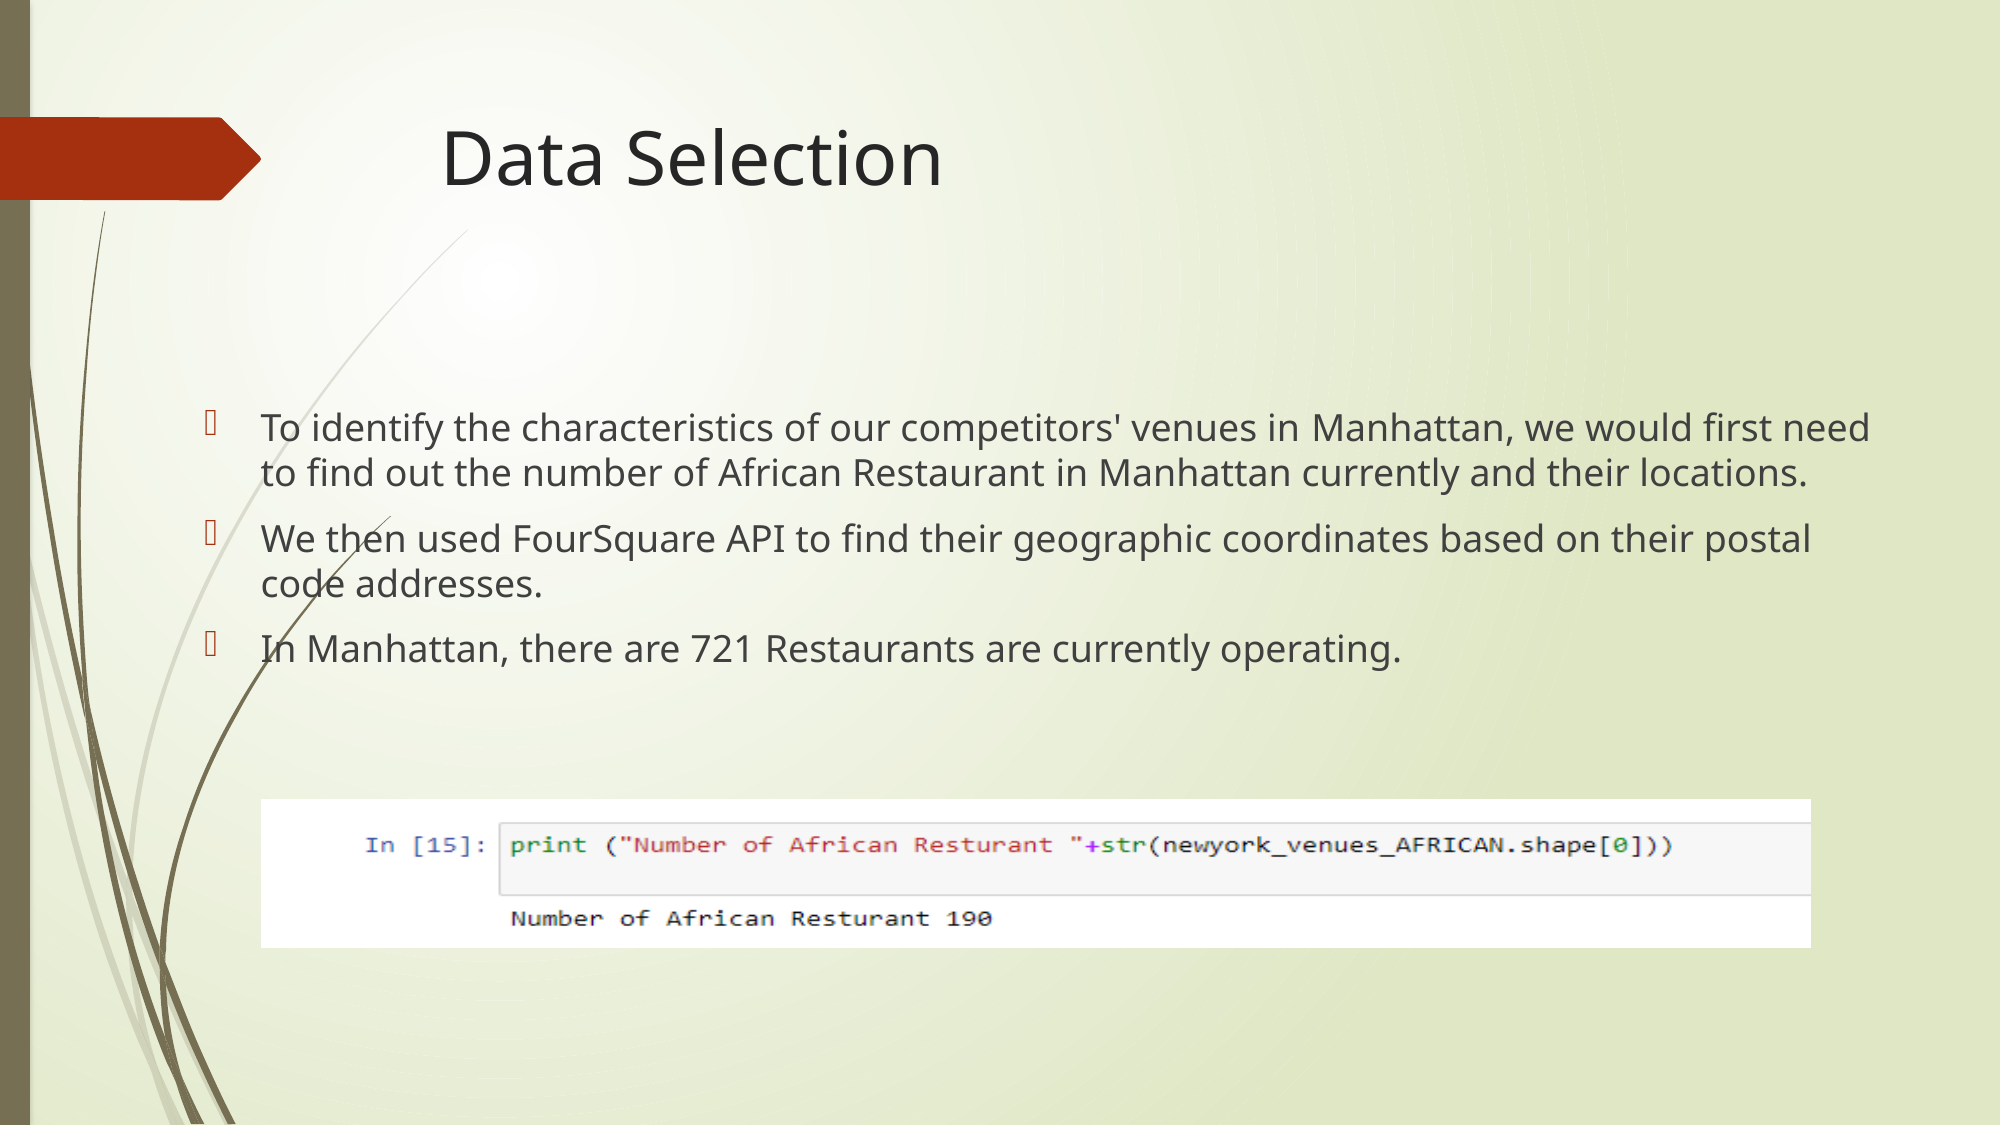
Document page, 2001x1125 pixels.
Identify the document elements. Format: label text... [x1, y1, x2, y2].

title Data Selection [425, 102, 1888, 313]
list To identify the characteristics of our competitors' venues in Manhattan, we would first need to find out the number of African Restaurant in Manhattan currently and their locations. We then used FourSquare API to find their geographic coordinates based on their postal code addresses. In Manhattan, there are 721 Restaurants are currently operating. [189, 396, 1895, 788]
picture [261, 798, 1811, 948]
